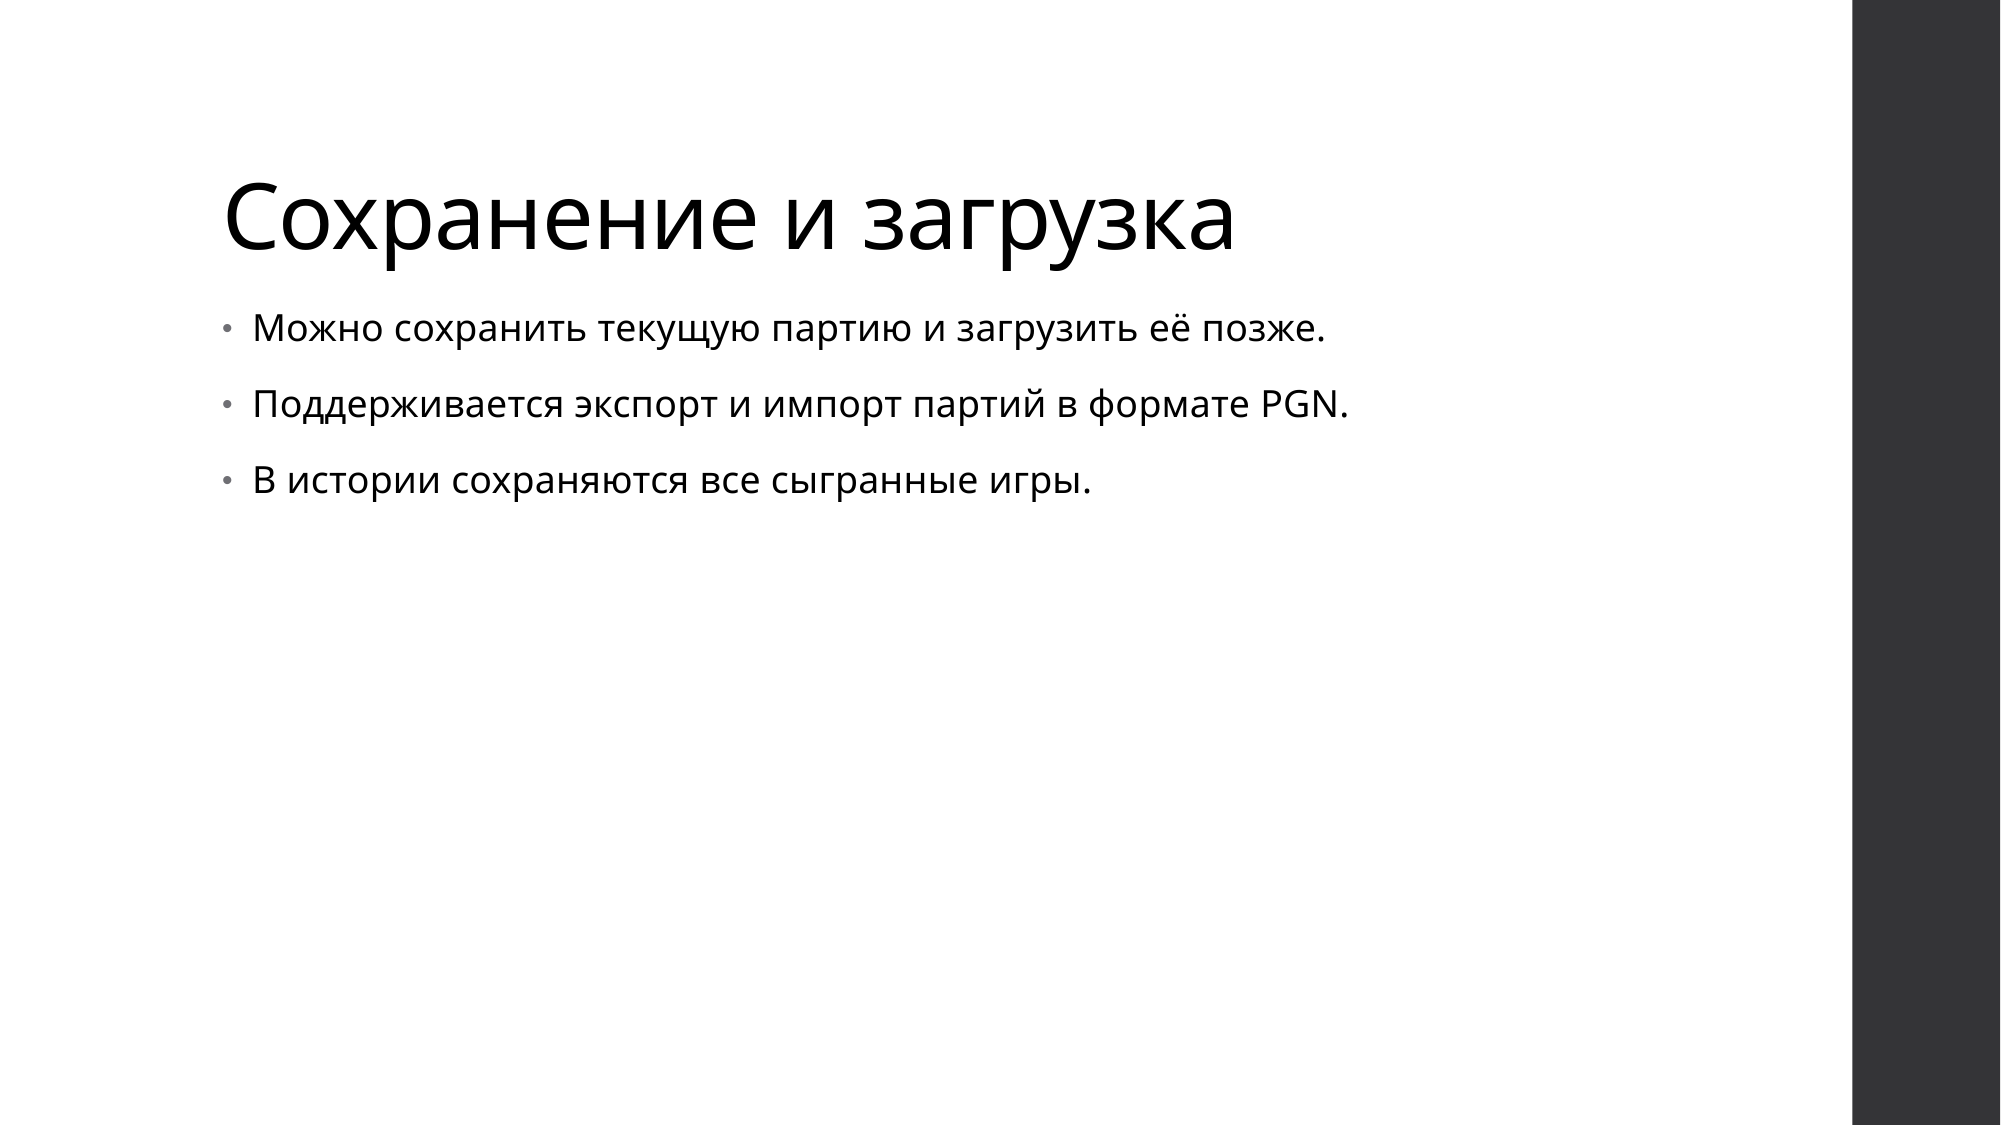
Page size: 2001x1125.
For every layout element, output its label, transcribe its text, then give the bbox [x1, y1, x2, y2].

list Можно сохранить текущую партию и загрузить её позже. Поддерживается экспорт и импорт партий в формате PGN. В истории сохраняются все сыгранные игры. [206, 299, 1617, 1014]
title Сохранение и загрузка [206, 60, 1797, 278]
